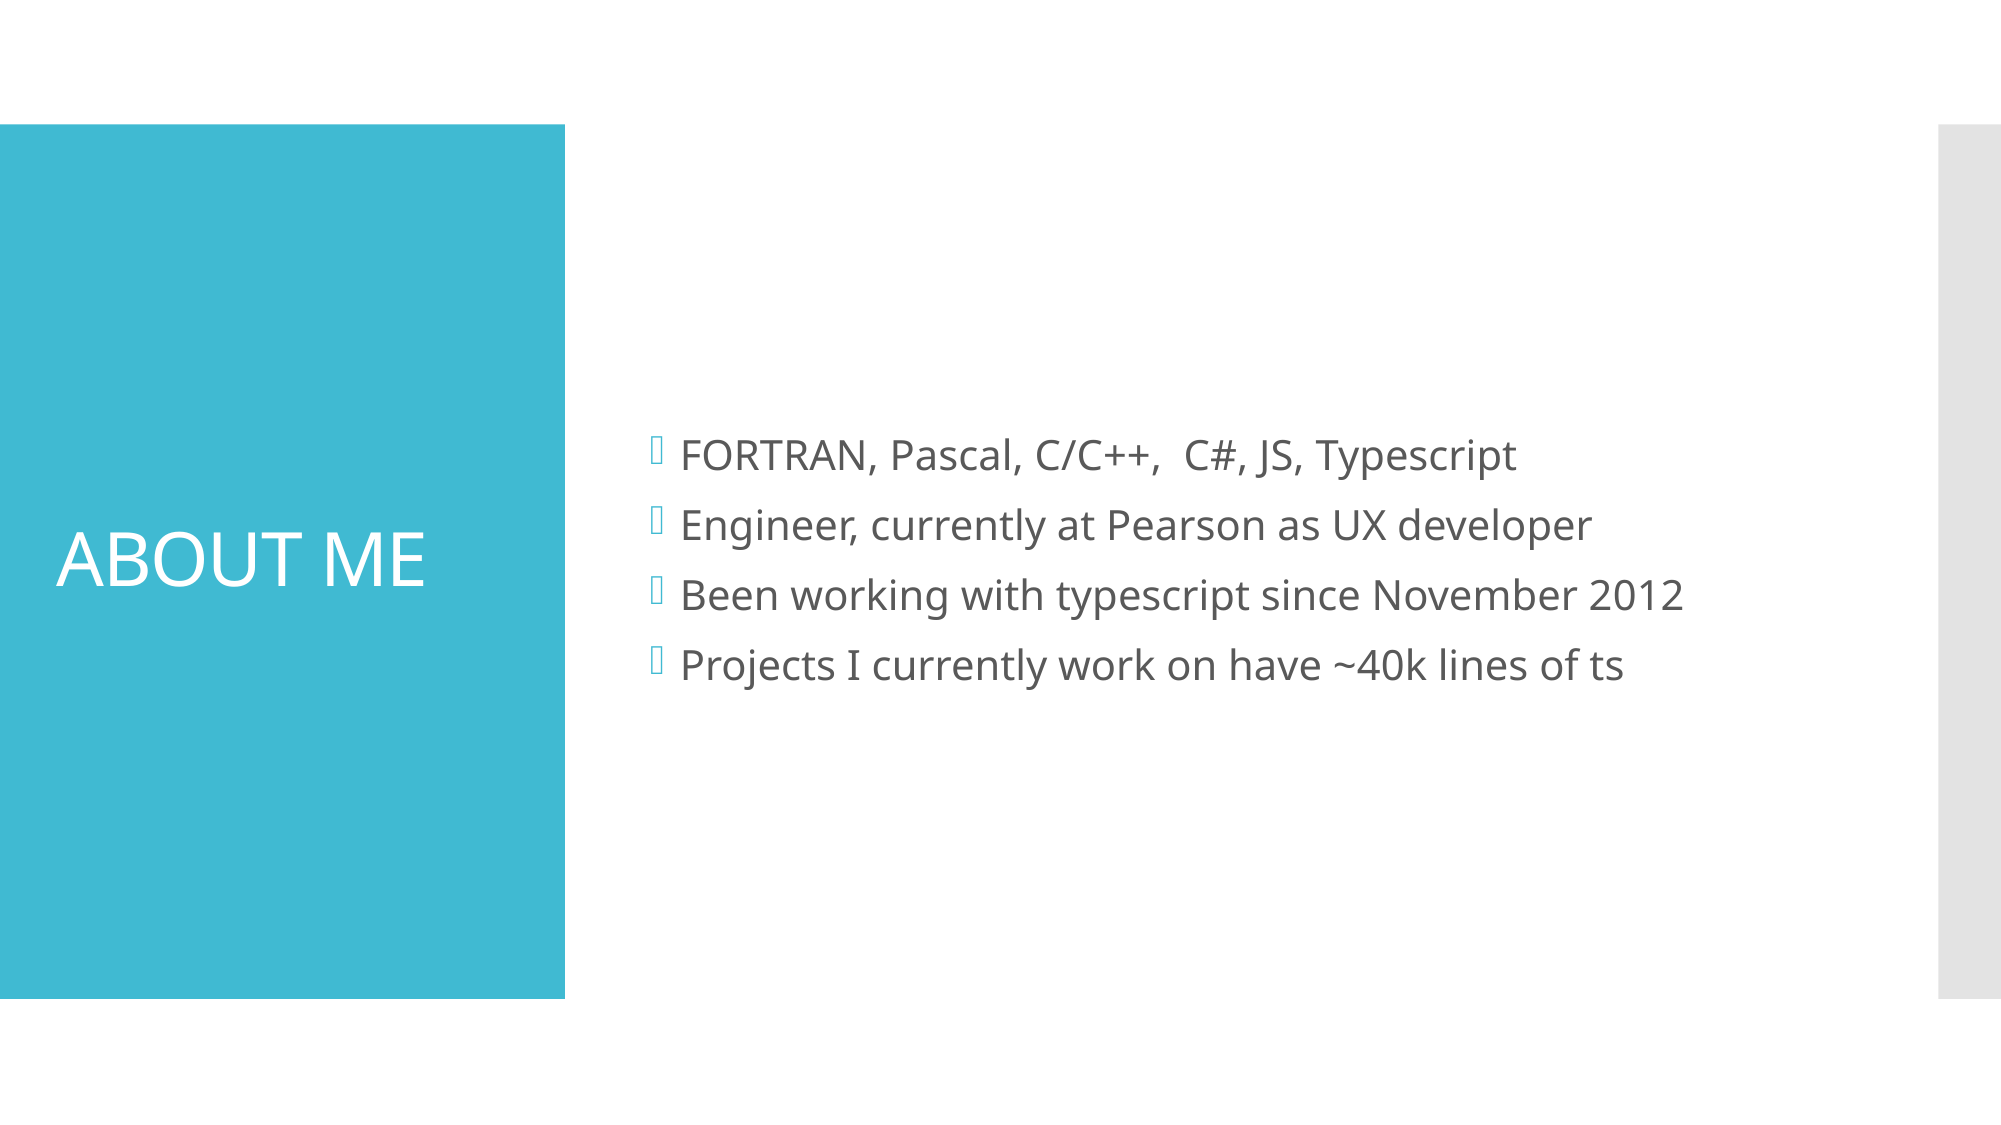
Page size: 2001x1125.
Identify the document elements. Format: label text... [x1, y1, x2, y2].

title About me [41, 184, 525, 940]
list FORTRAN, Pascal, C/C++, C#, JS, Typescript Engineer, currently at Pearson as UX developer Been working with typescript since November 2012 Projects I currently work on have ~40k lines of ts [634, 141, 1835, 982]
